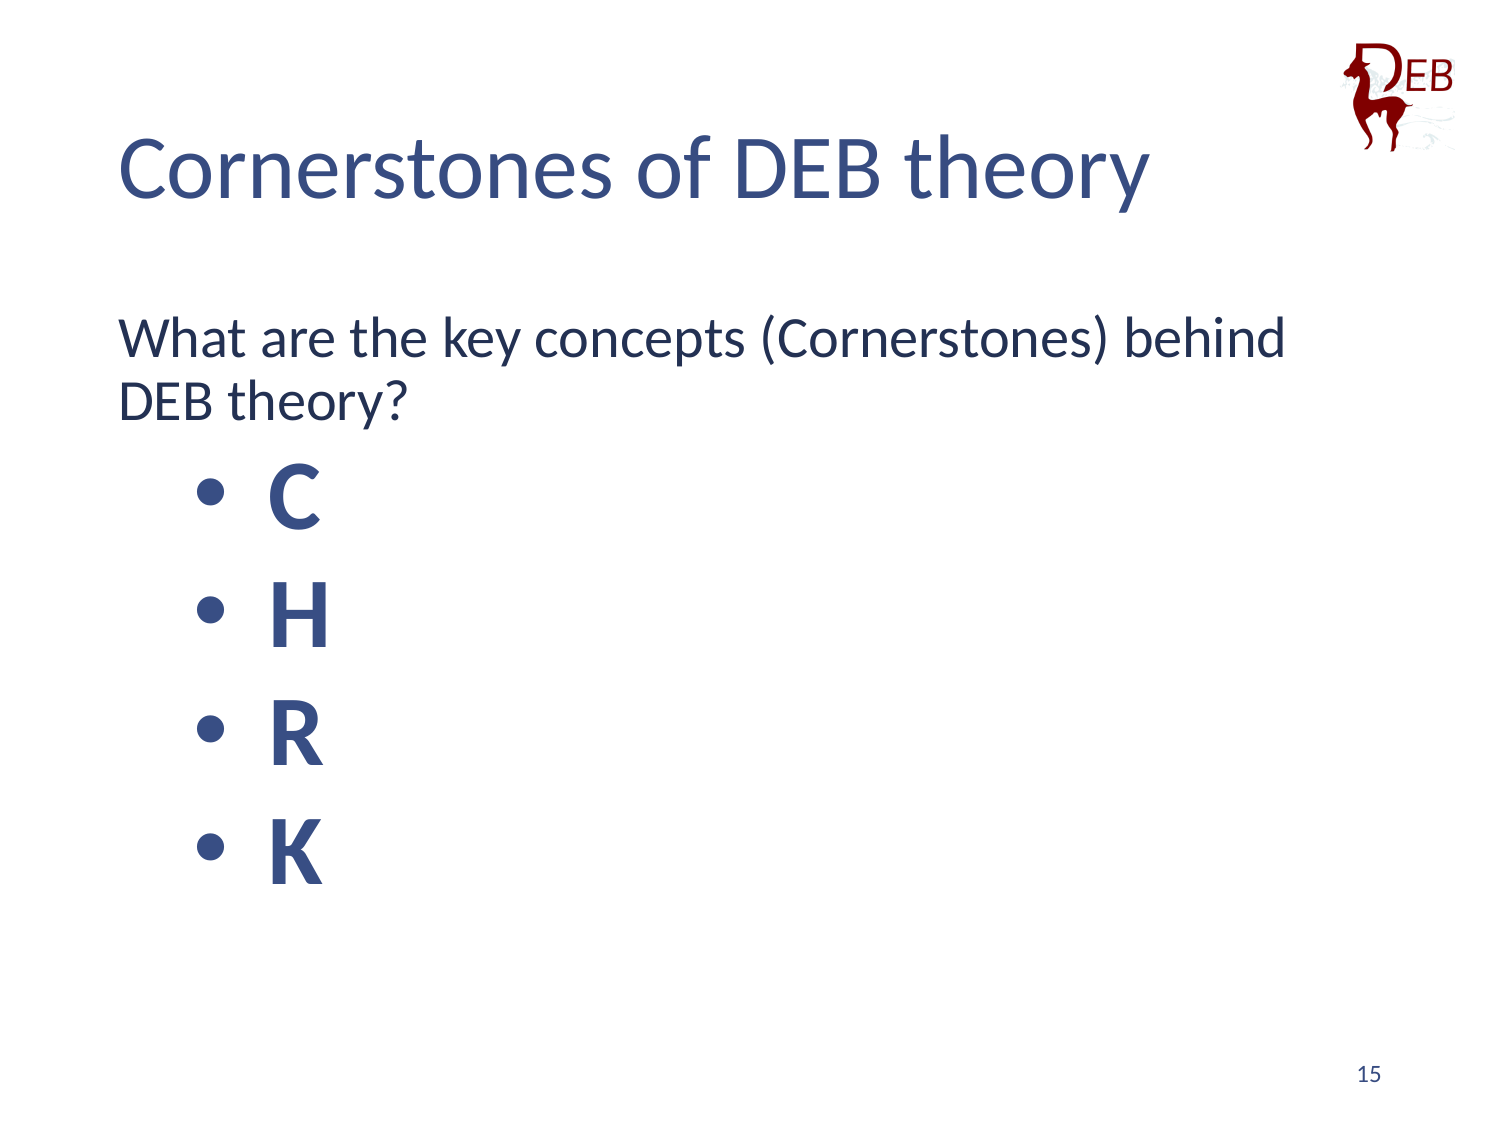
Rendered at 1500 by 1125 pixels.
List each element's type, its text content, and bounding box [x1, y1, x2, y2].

title Cornerstones of DEB theory [103, 59, 1397, 278]
picture [1339, 34, 1455, 153]
list What are the key concepts (Cornerstones) behind DEB theory? C H R K [103, 299, 1397, 1014]
slide_number 15 [1059, 1042, 1397, 1103]
